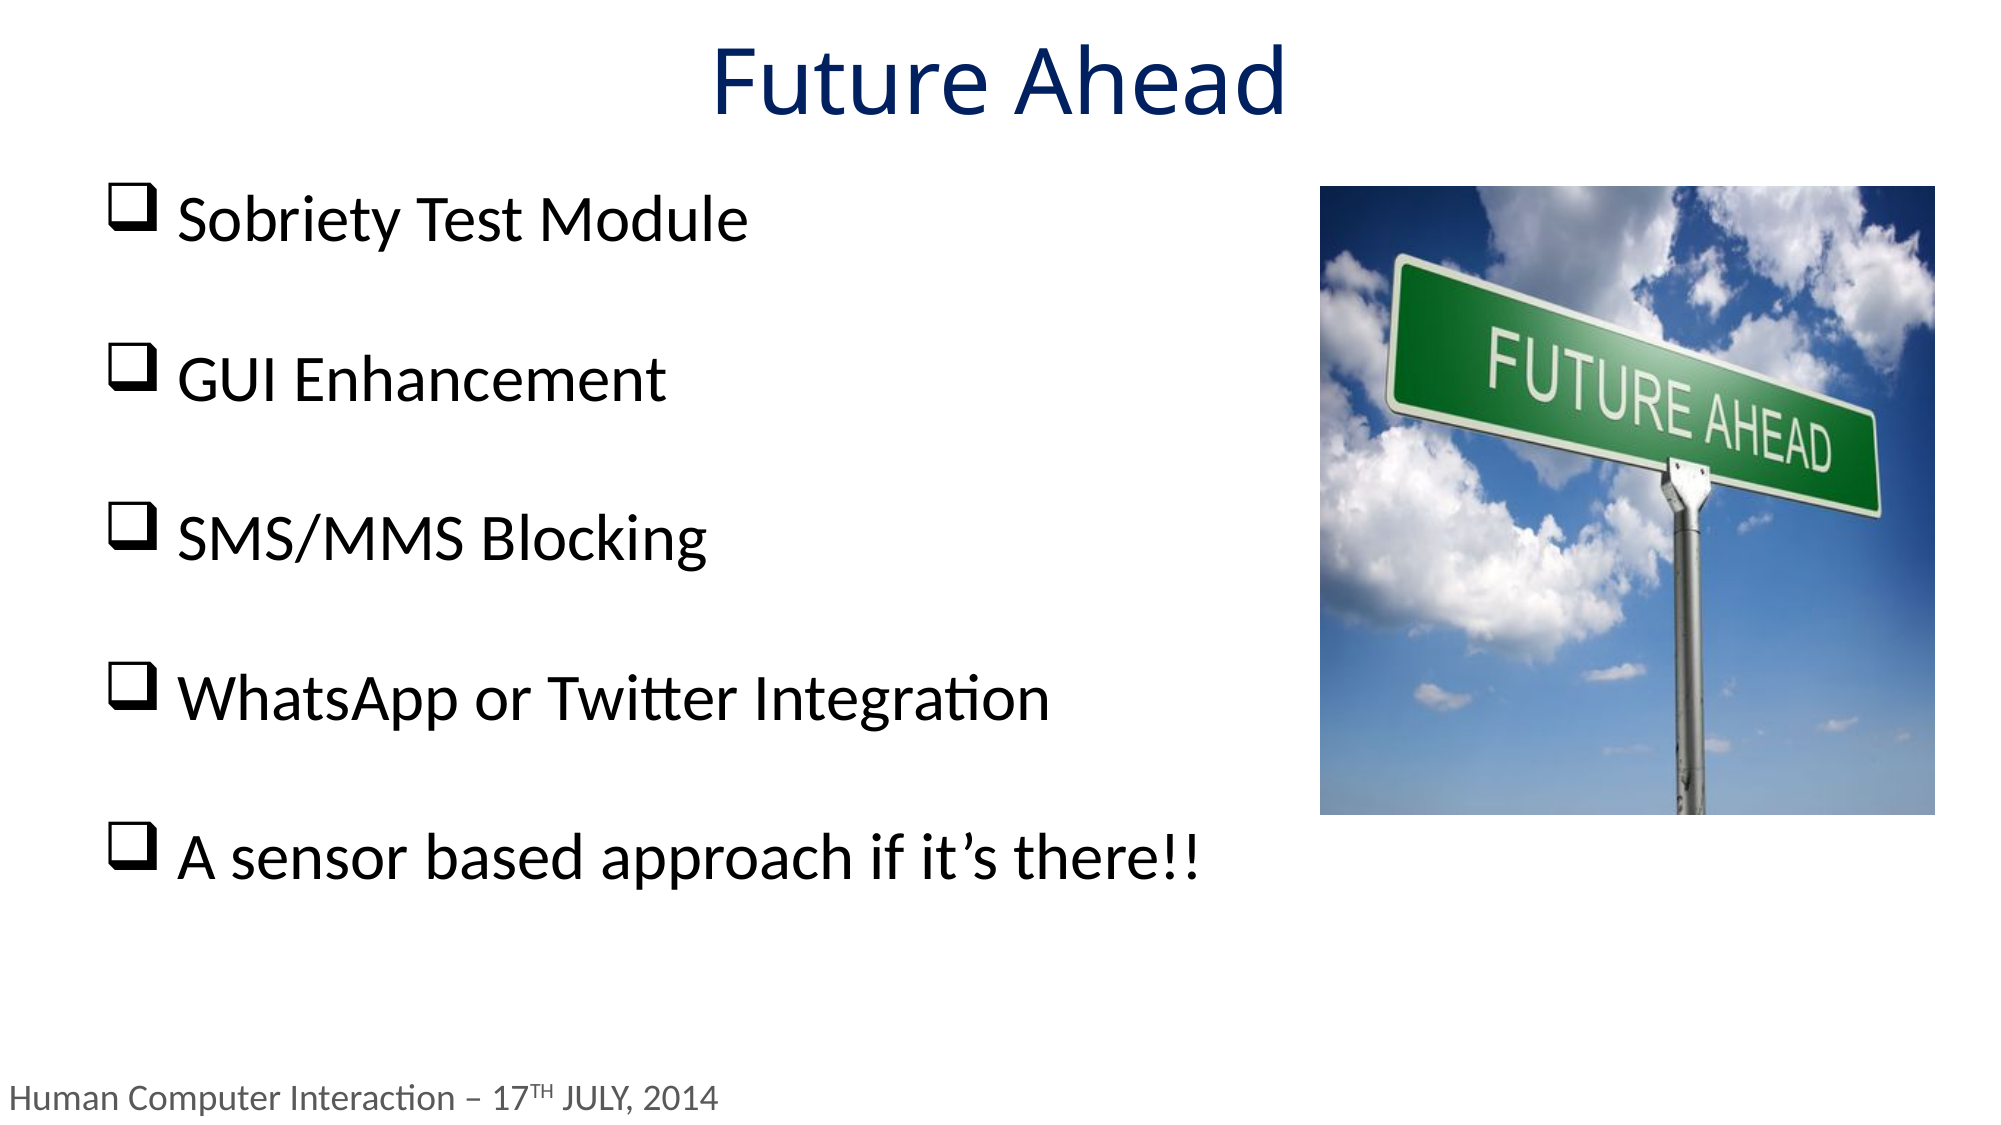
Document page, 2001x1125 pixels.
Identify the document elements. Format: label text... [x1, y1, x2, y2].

title Future Ahead [137, 26, 1863, 144]
footer Human Computer Interaction – 17TH JULY, 2014 [0, 1065, 797, 1125]
picture [1320, 185, 1935, 815]
list Sobriety Test Module GUI Enhancement SMS/MMS Blocking WhatsApp or Twitter Integration A sensor based approach if it’s there!! [88, 176, 1894, 1048]
